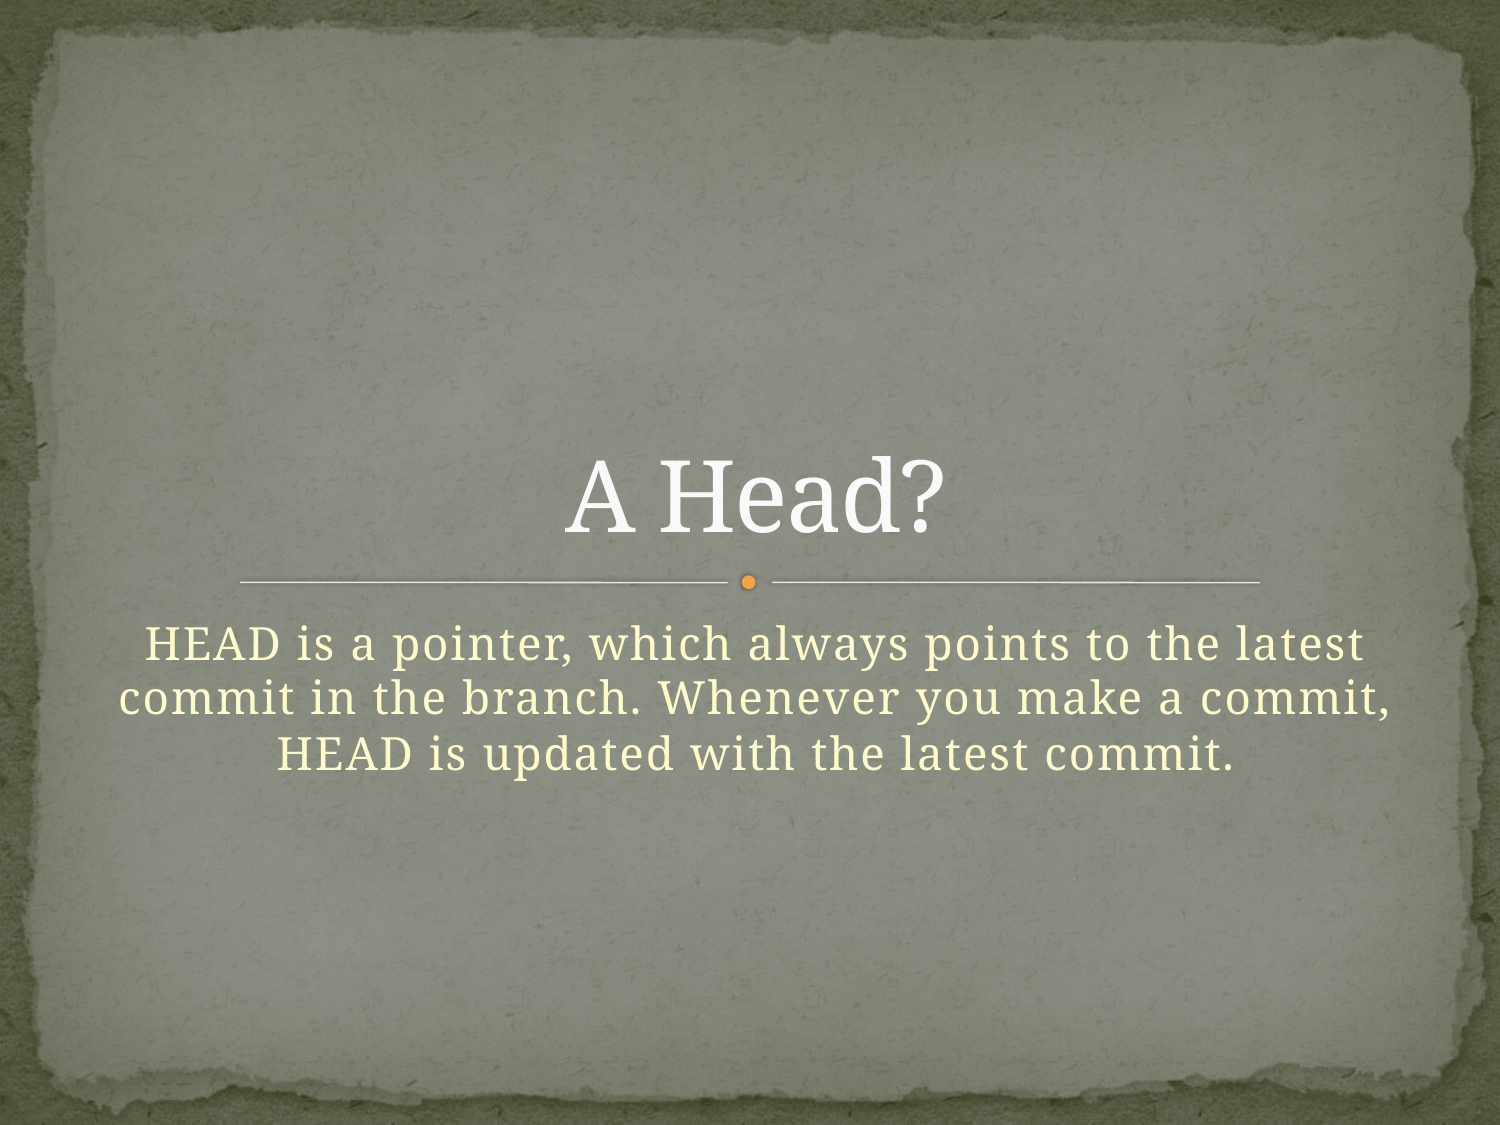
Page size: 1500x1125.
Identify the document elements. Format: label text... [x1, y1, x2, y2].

title A Head? [74, 235, 1438, 561]
subtitle HEAD is a pointer, which always points to the latest commit in the branch. Whenever you make a commit, HEAD is updated with the latest commit. [75, 606, 1438, 795]
